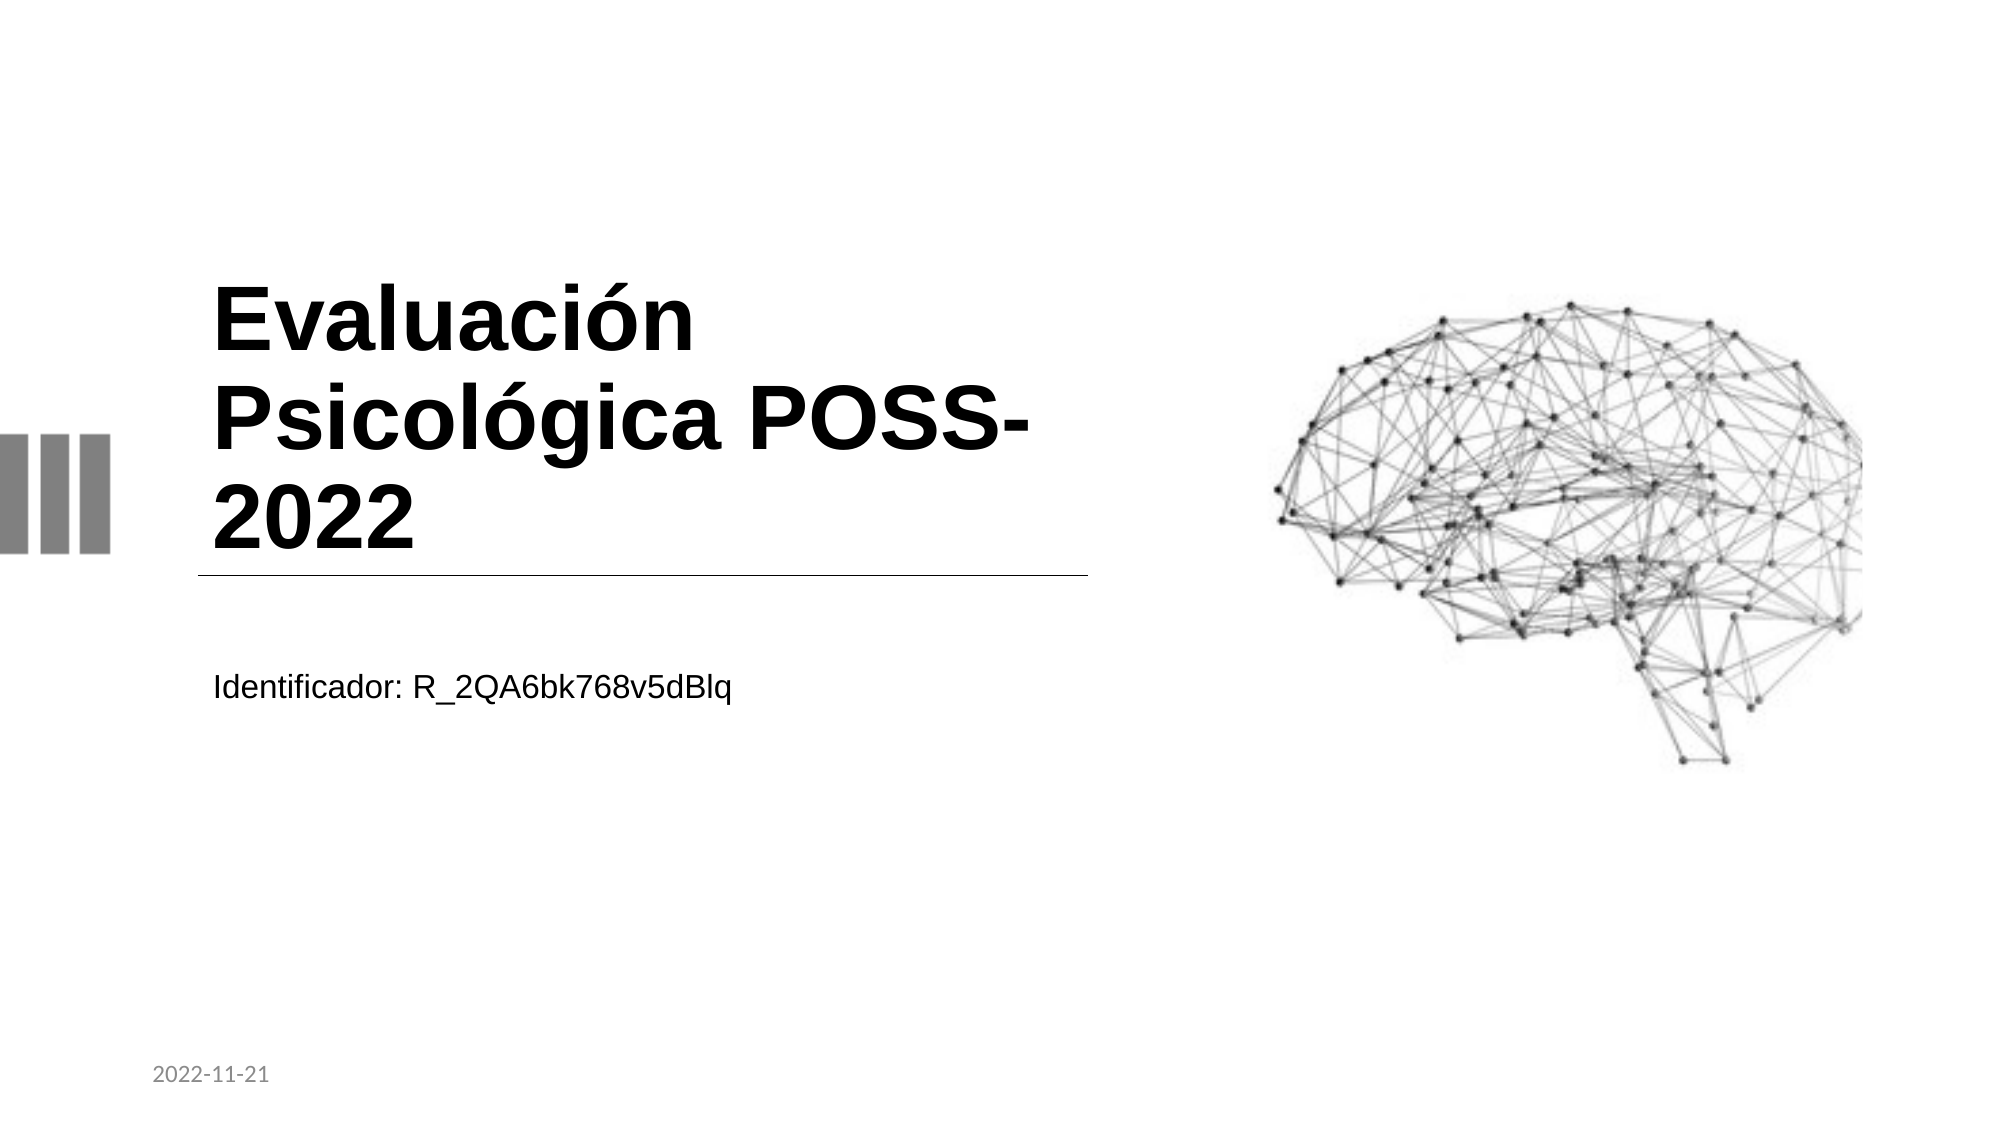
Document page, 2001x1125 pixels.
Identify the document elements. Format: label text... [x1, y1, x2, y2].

picture [1202, 208, 1863, 860]
title Evaluación Psicológica POSS-2022 [197, 184, 1088, 576]
subtitle Identificador: R_2QA6bk768v5dBlq [197, 590, 1398, 863]
picture [0, 420, 123, 563]
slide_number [137, 1042, 588, 1103]
